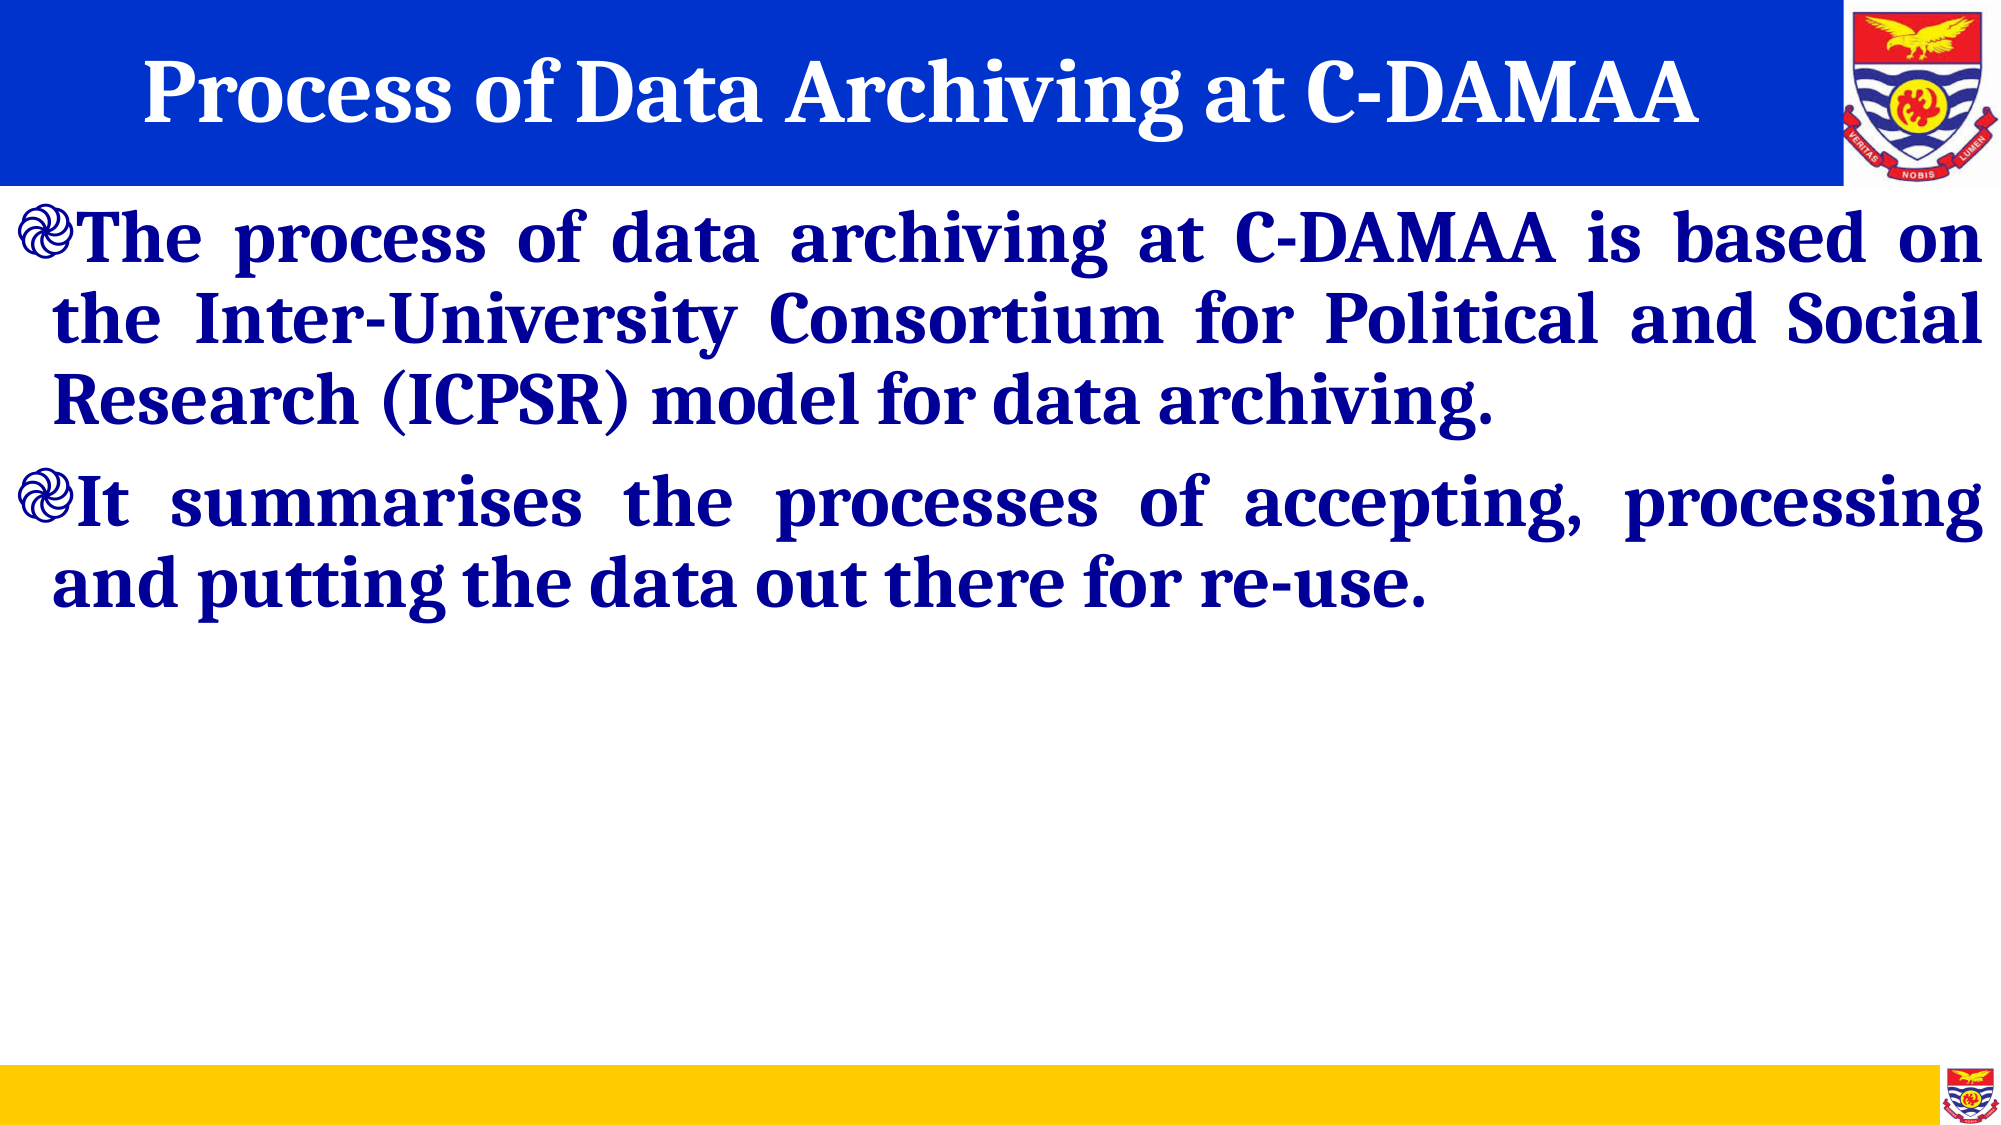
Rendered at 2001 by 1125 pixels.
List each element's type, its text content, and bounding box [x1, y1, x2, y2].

list The process of data archiving at C-DAMAA is based on the Inter-University Consortium for Political and Social Research (ICPSR) model for data archiving. It summarises the processes of accepting, processing and putting the data out there for re-use. [0, 190, 2000, 1061]
title Process of Data Archiving at C-DAMAA [0, 0, 1844, 186]
picture [1940, 1065, 2000, 1125]
picture [1844, 1, 2000, 186]
